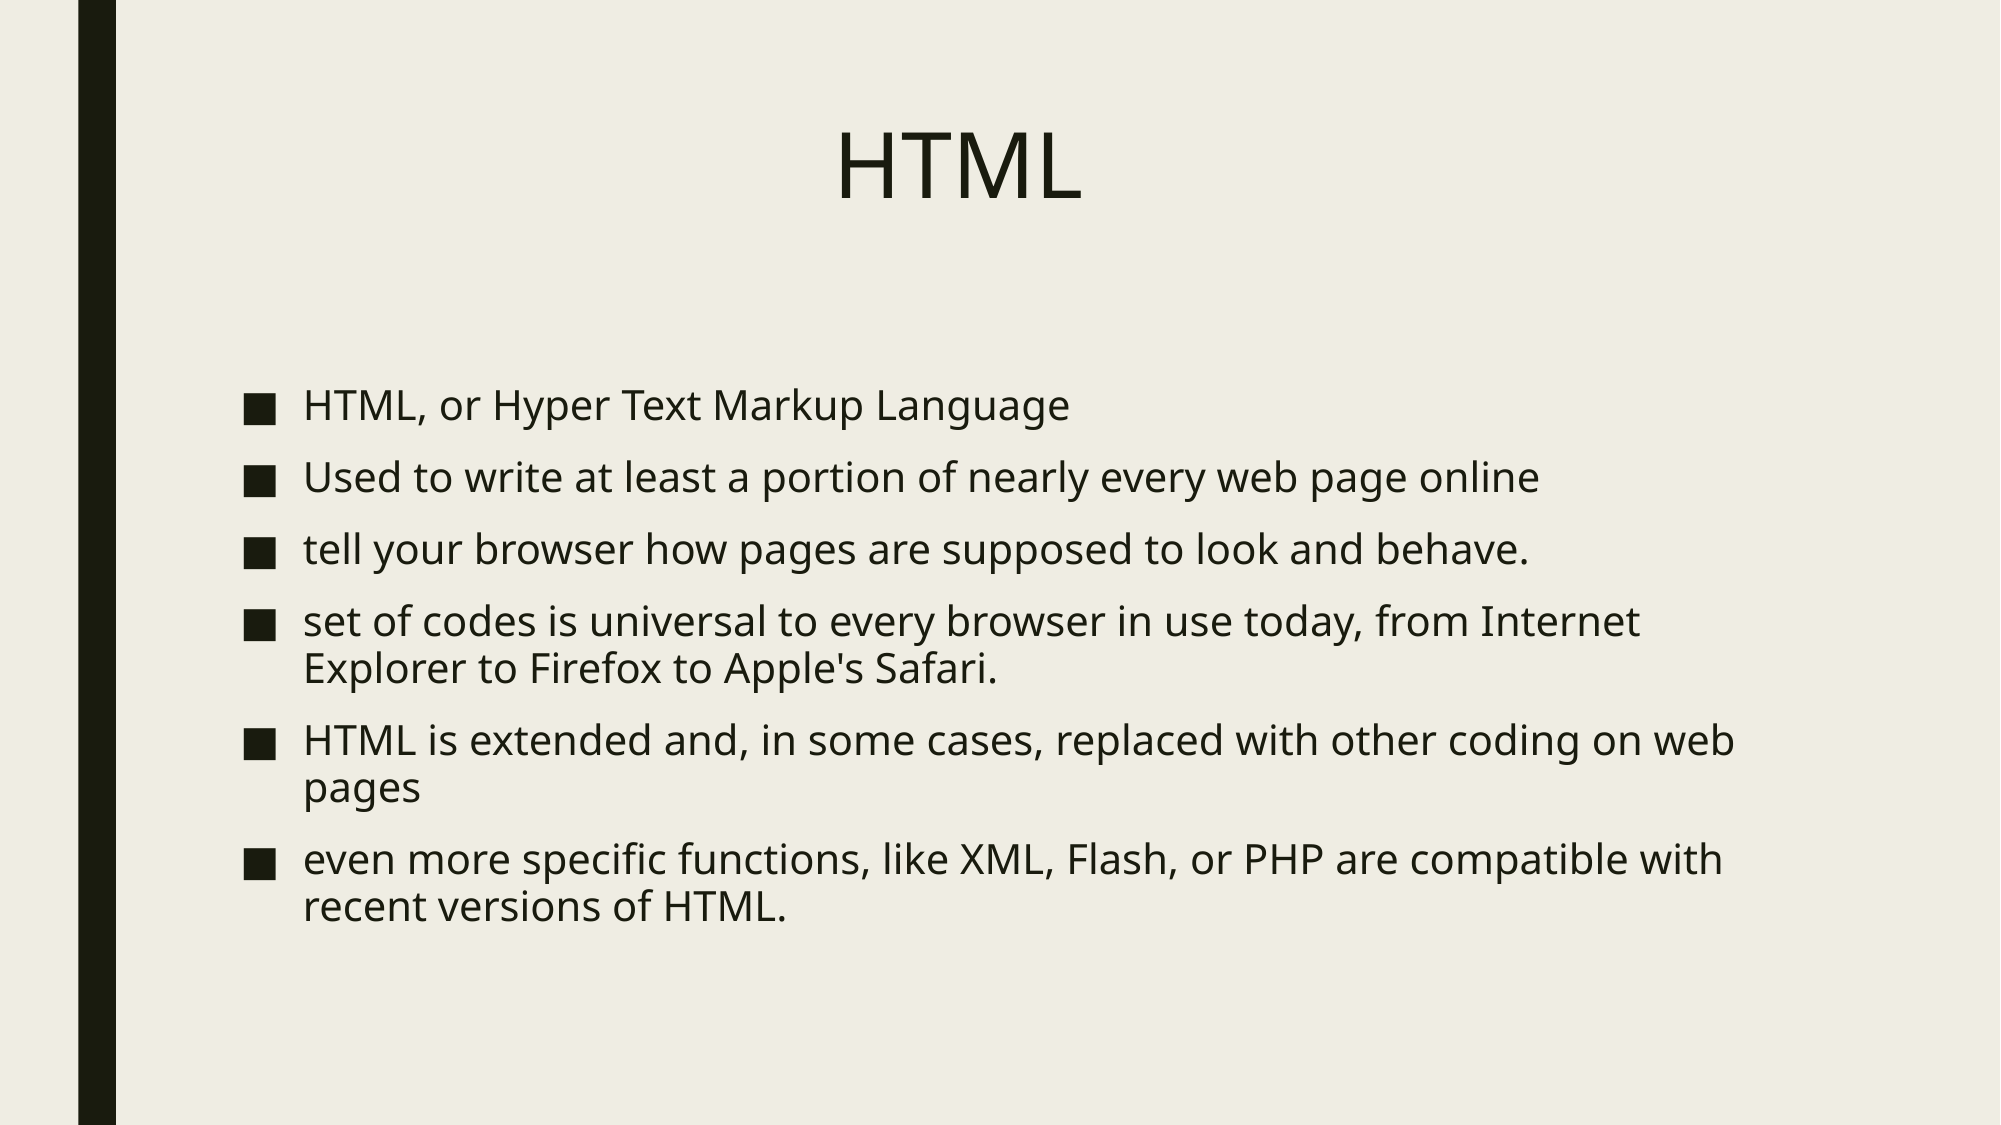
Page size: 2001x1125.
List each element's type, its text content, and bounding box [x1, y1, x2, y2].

list HTML, or Hyper Text Markup Language Used to write at least a portion of nearly every web page online tell your browser how pages are supposed to look and behave. set of codes is universal to every browser in use today, from Internet Explorer to Firefox to Apple's Safari. HTML is extended and, in some cases, replaced with other coding on web pages even more specific functions, like XML, Flash, or PHP are compatible with recent versions of HTML. [225, 375, 1800, 963]
title HTML [225, 112, 1800, 357]
